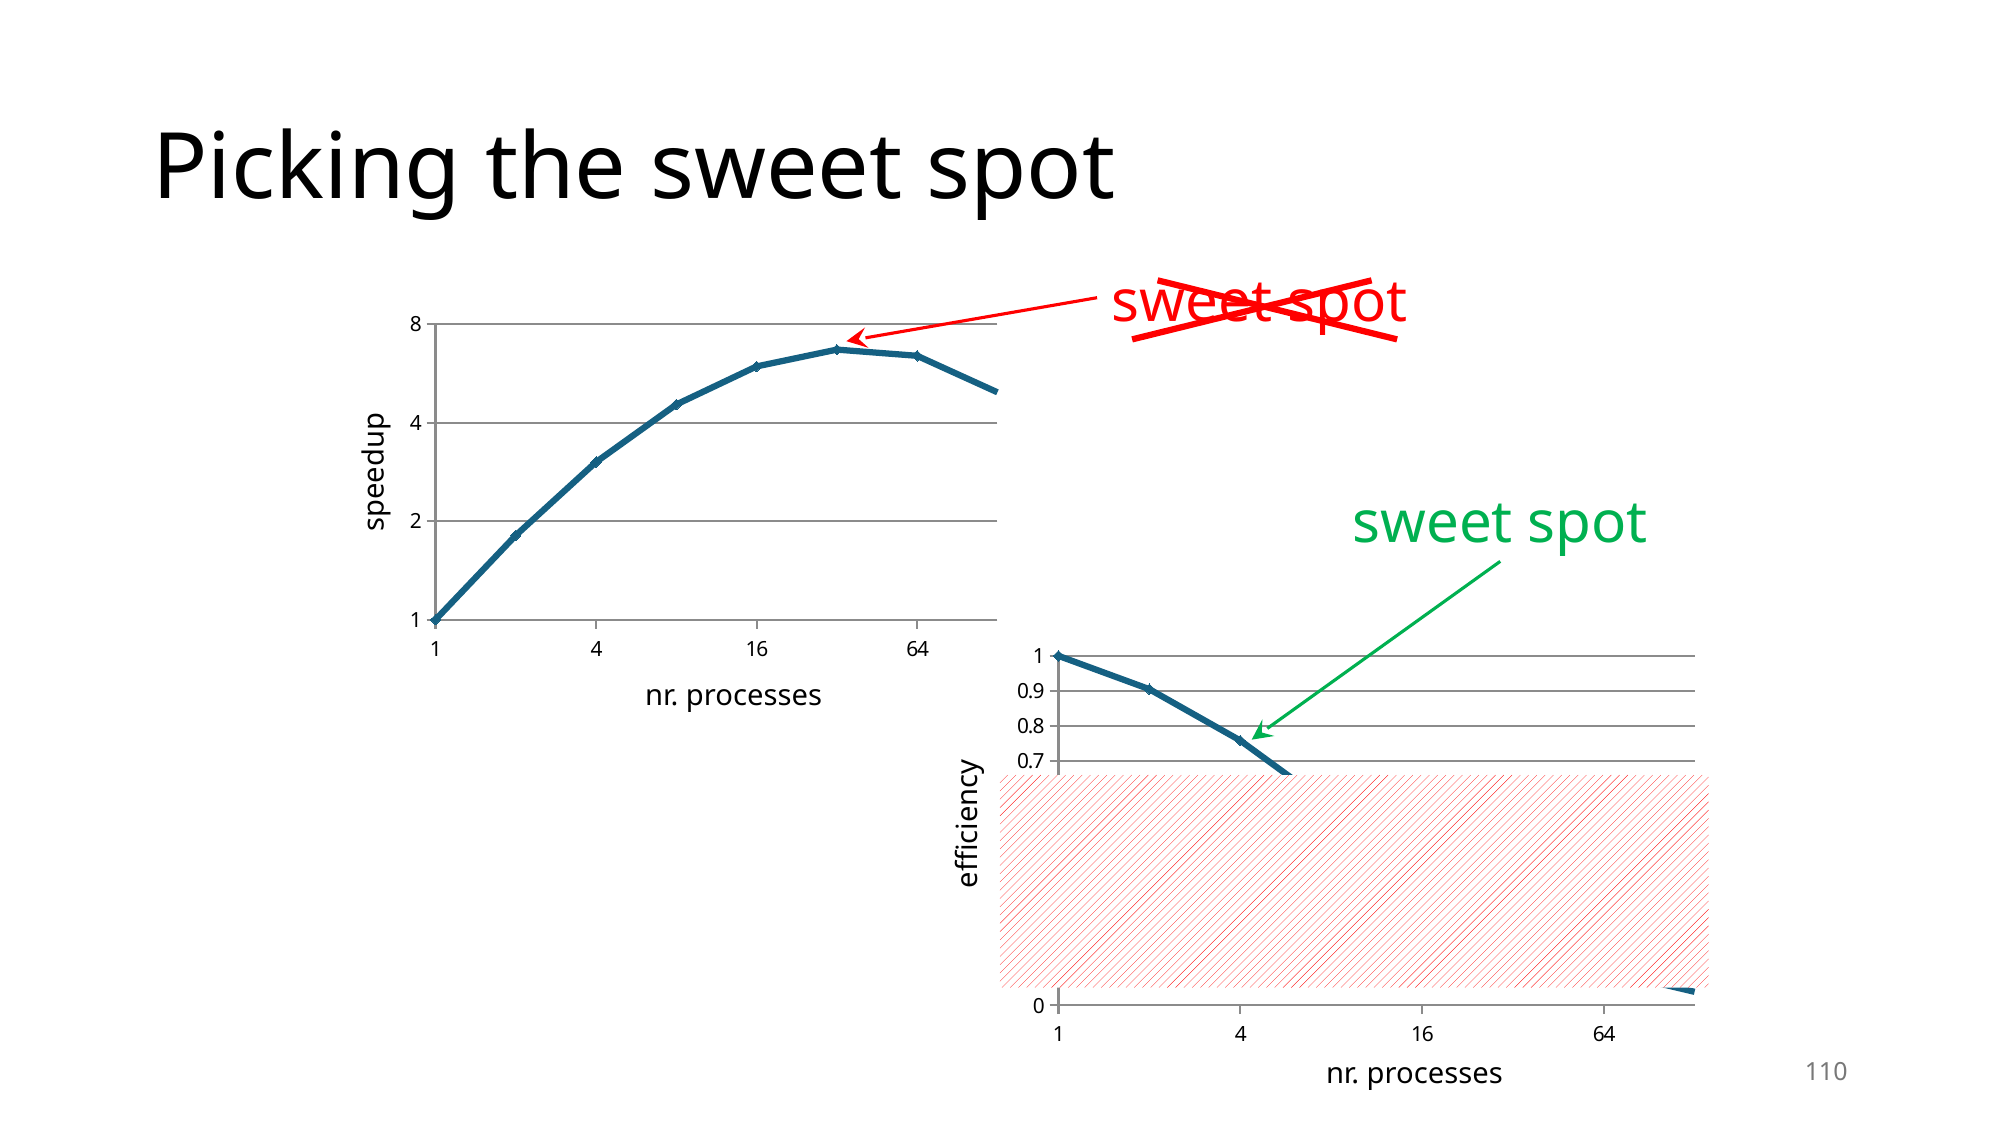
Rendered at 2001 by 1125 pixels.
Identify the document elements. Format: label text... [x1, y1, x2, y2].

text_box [845, 254, 1414, 342]
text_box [346, 302, 1011, 720]
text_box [940, 632, 1710, 1098]
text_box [1251, 476, 1654, 741]
slide_number 110 [1412, 1042, 1863, 1103]
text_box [1131, 279, 1398, 340]
title Picking the sweet spot [137, 59, 1863, 278]
